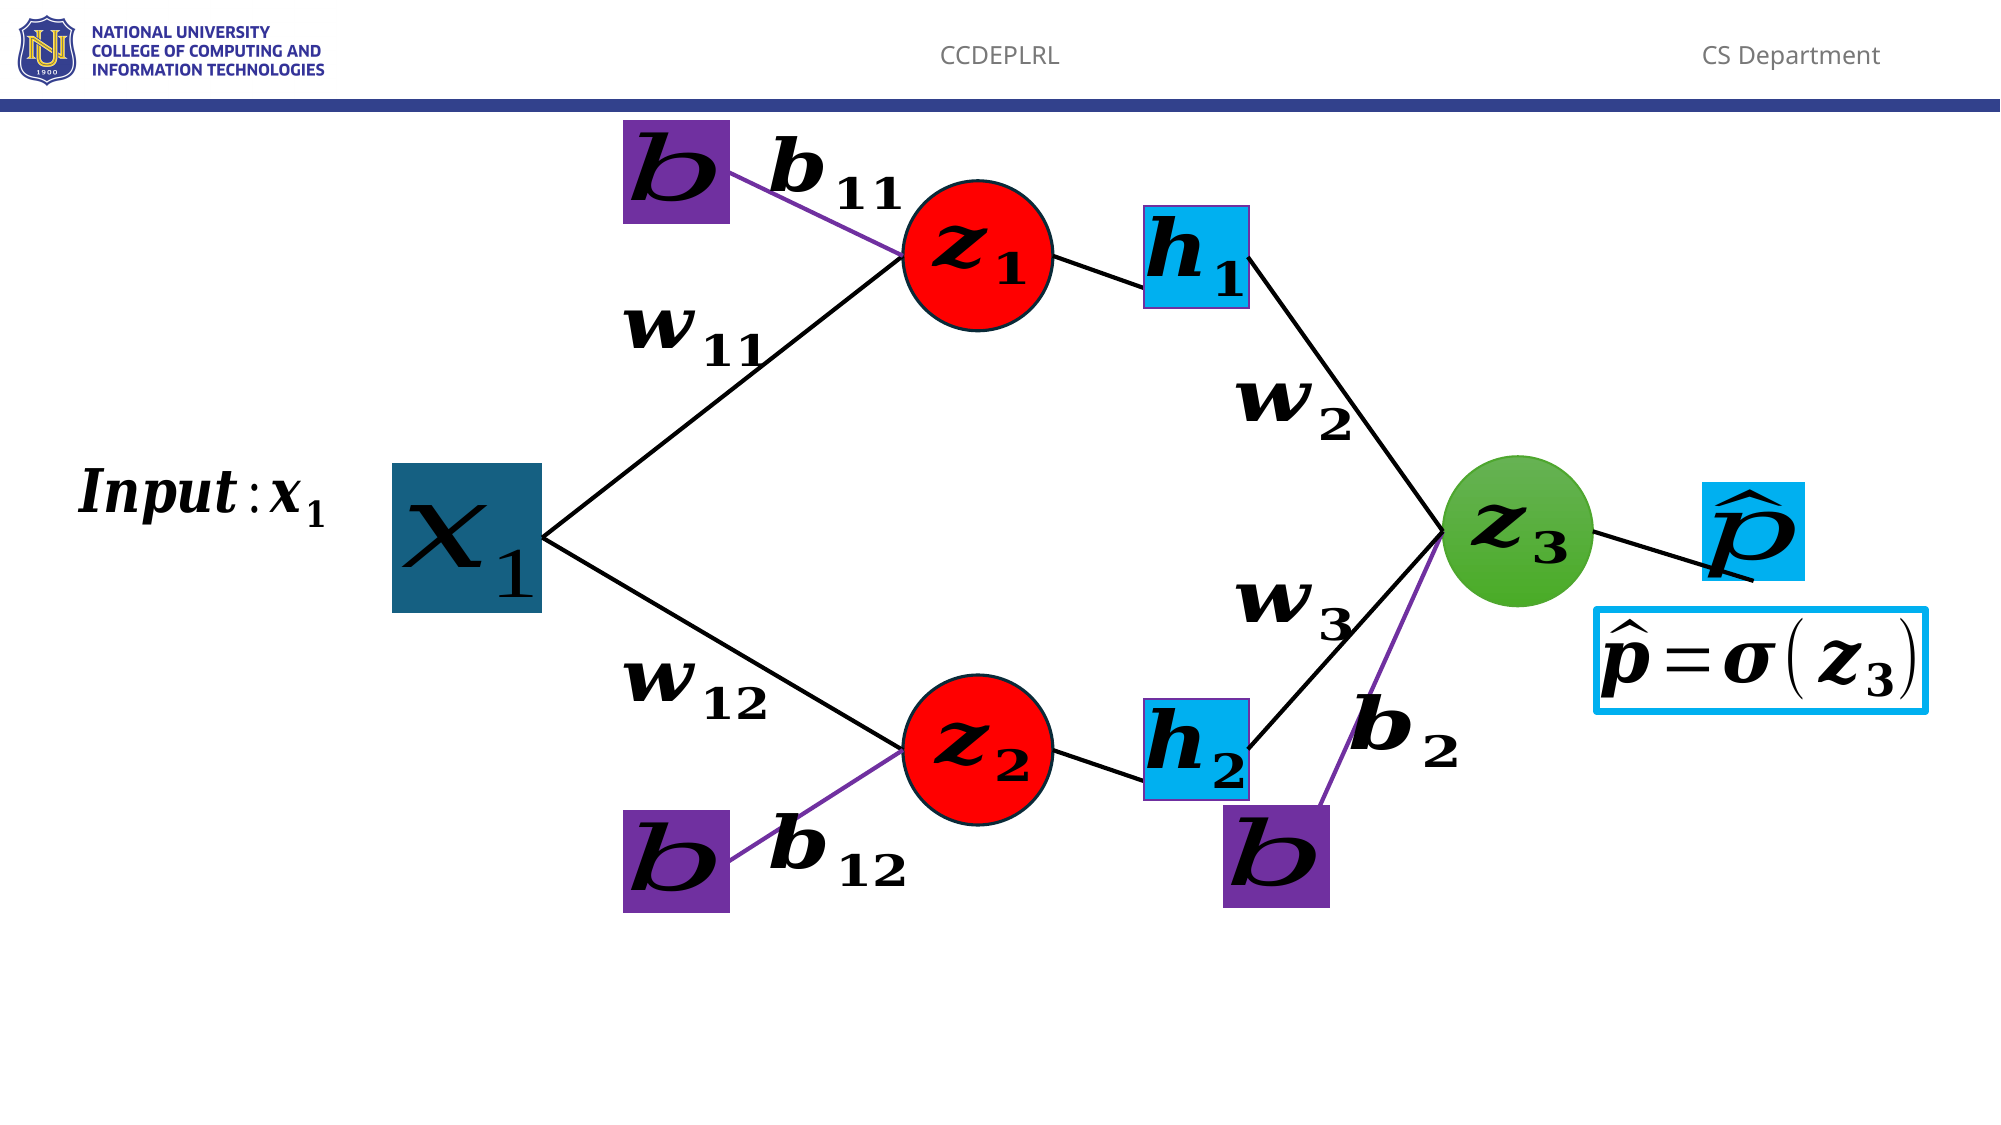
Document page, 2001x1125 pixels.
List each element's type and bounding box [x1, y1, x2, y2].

picture [0, 0, 337, 99]
text_box [1444, 455, 1594, 608]
text_box [1312, 750, 1444, 822]
text_box [904, 673, 1055, 827]
text_box [904, 179, 1055, 333]
text_box [1247, 256, 1444, 530]
text_box [541, 255, 904, 536]
text_box [727, 171, 904, 257]
text_box [1247, 530, 1444, 750]
text_box [541, 536, 904, 751]
text_box [727, 749, 904, 863]
